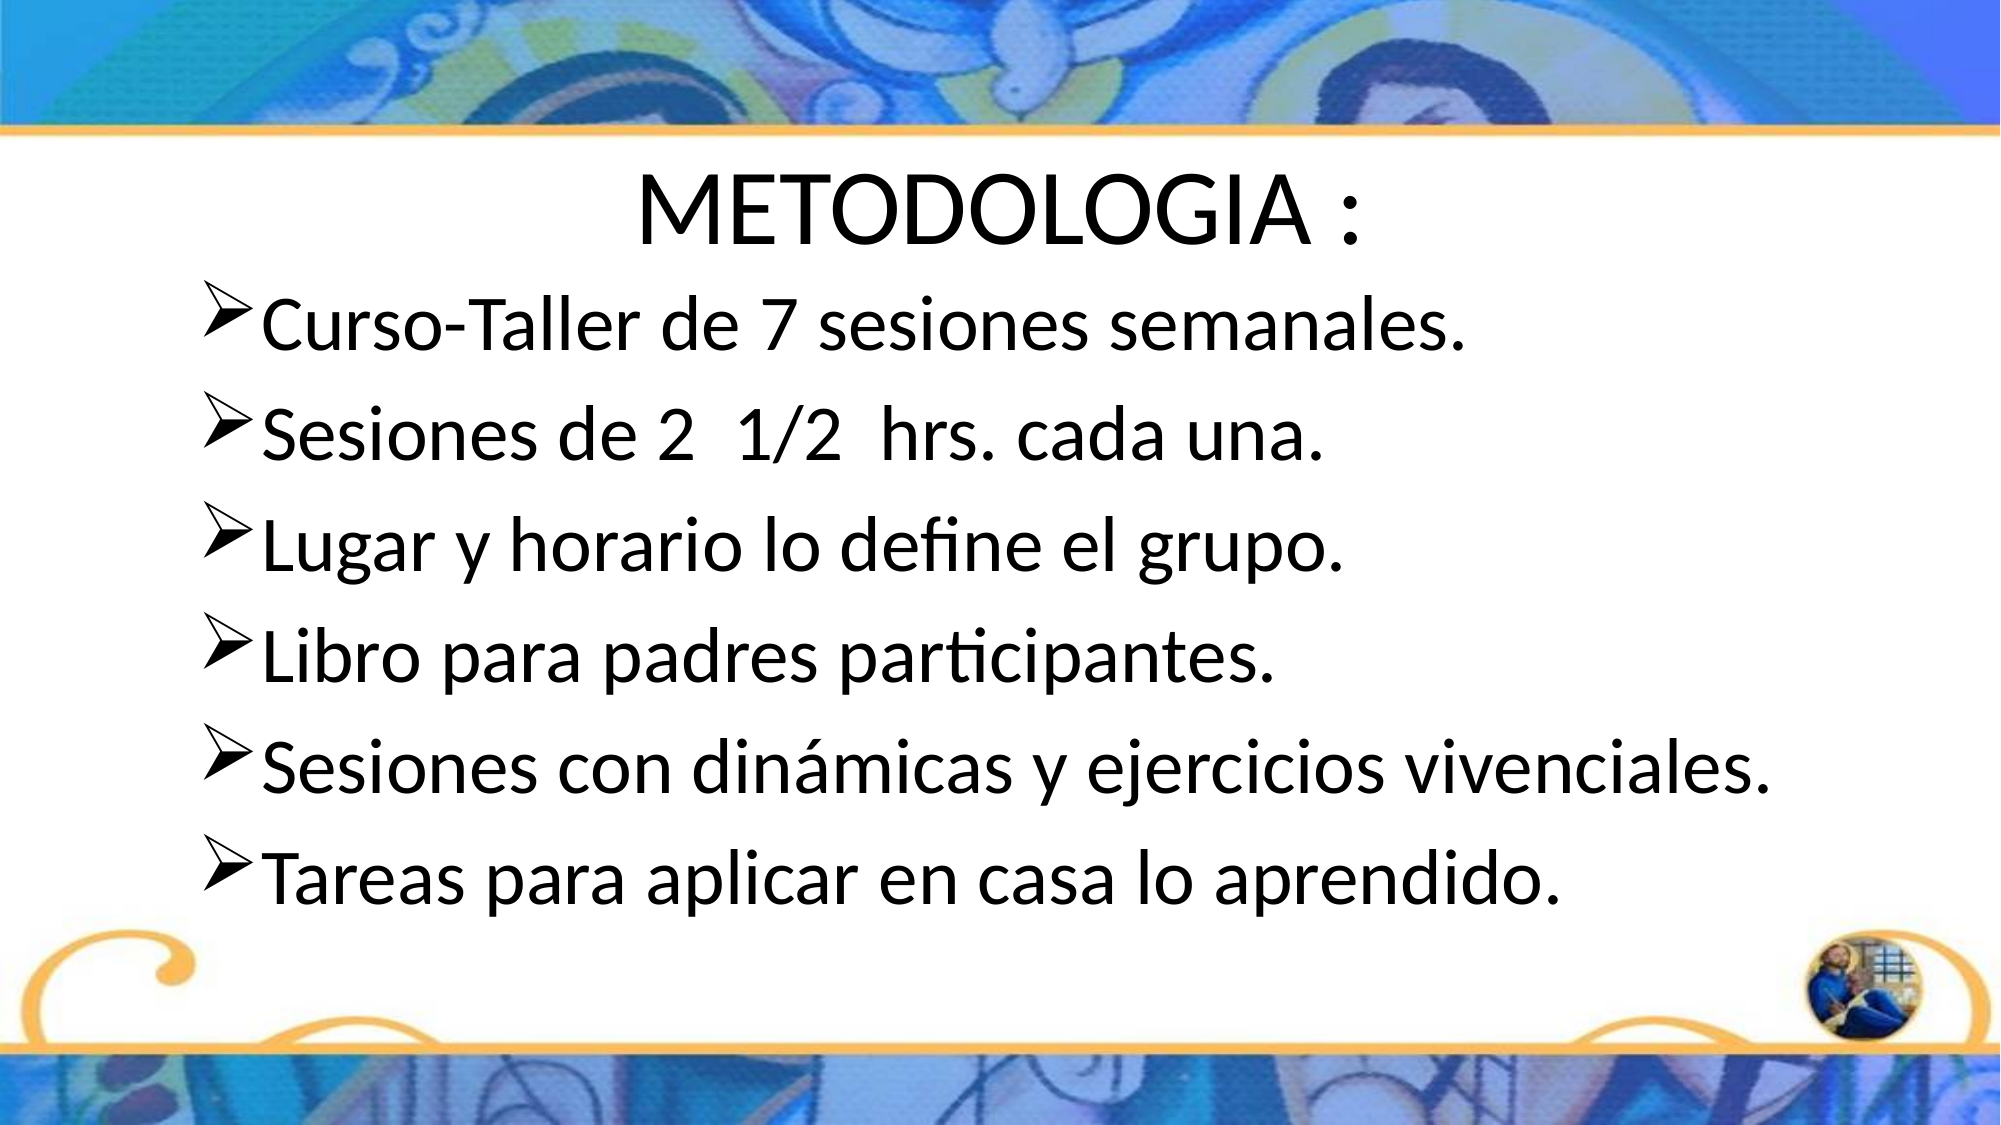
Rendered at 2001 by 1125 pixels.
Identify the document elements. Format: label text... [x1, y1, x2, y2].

list Curso-Taller de 7 sesiones semanales. Sesiones de 2 1/2 hrs. cada una. Lugar y horario lo define el grupo. Libro para padres participantes. Sesiones con dinámicas y ejercicios vivenciales. Tareas para aplicar en casa lo aprendido. [180, 261, 1830, 930]
picture [0, 0, 2001, 1125]
title METODOLOGIA : [99, 107, 1900, 296]
